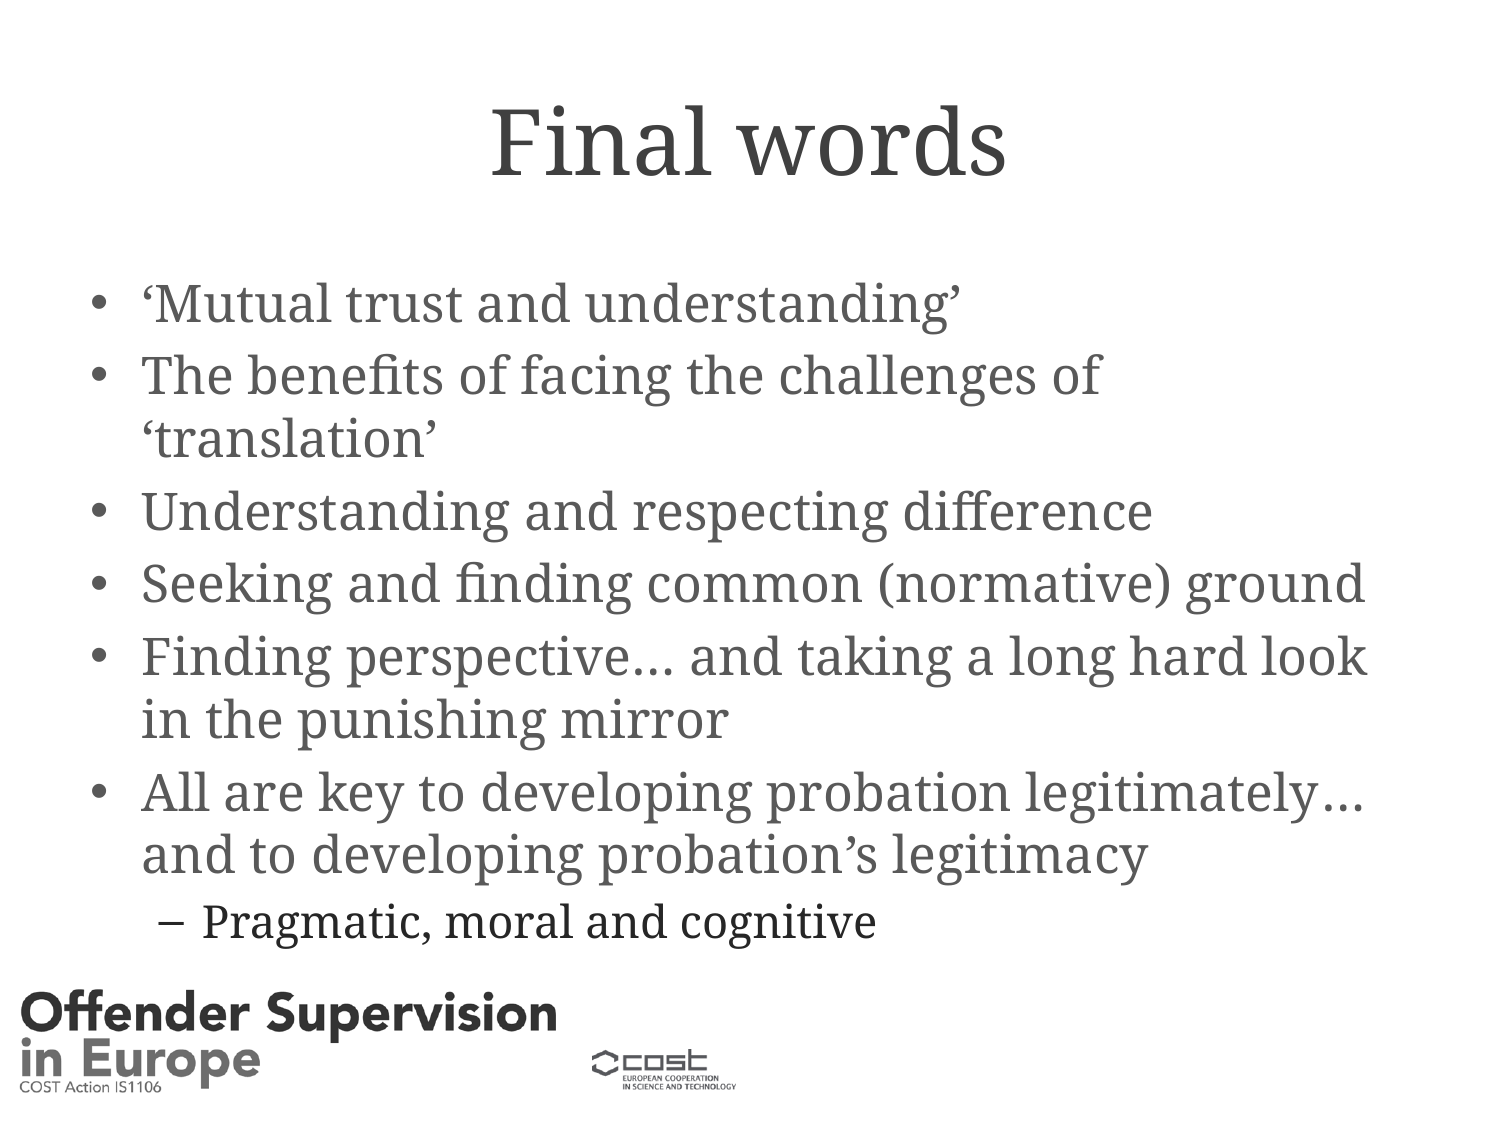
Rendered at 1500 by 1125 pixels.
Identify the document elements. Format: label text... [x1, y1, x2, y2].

picture [17, 975, 741, 1104]
list ‘Mutual trust and understanding’ The benefits of facing the challenges of ‘translation’ Understanding and respecting difference Seeking and finding common (normative) ground Finding perspective… and taking a long hard look in the punishing mirror All are key to developing probation legitimately… and to developing probation’s legitimacy Pragmatic, moral and cognitive [75, 262, 1425, 965]
title Final words [75, 45, 1425, 233]
